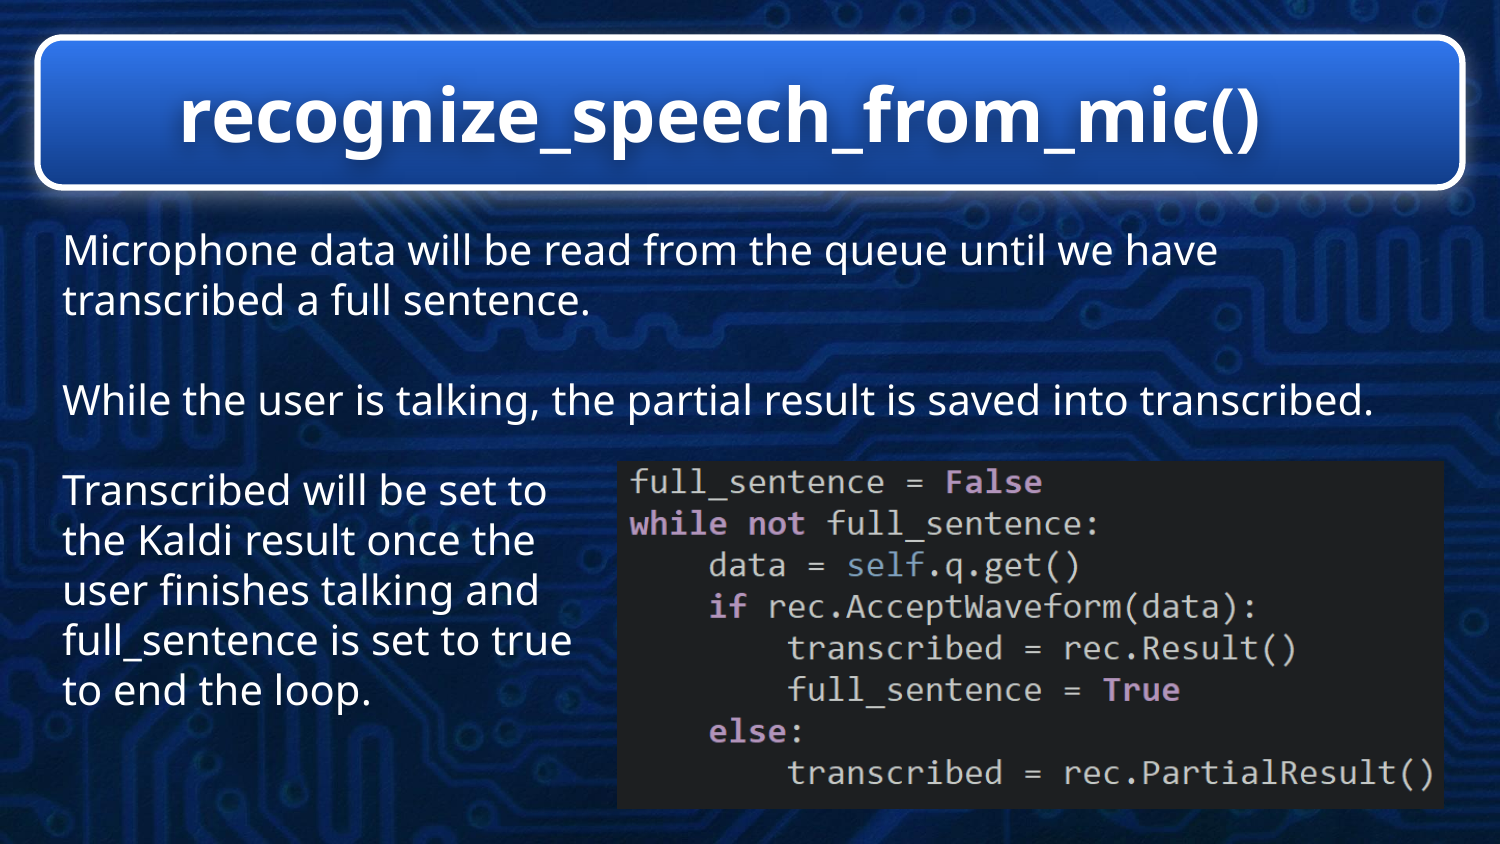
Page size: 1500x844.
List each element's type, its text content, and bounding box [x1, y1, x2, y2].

text_box Microphone data will be read from the queue until we have transcribed a full sentence. While the user is talking, the partial result is saved into transcribed. [47, 208, 1456, 465]
picture [0, 0, 1500, 844]
text_box Transcribed will be set to the Kaldi result once the user finishes talking and full_sentence is set to true to end the loop. [47, 448, 624, 822]
title recognize_speech_from_mic() [16, 56, 1425, 169]
text_box Transcribed will be set to the Kaldi result once the user finishes talking and full_sentence is set to true to end the loop. [53, 65, 1469, 201]
